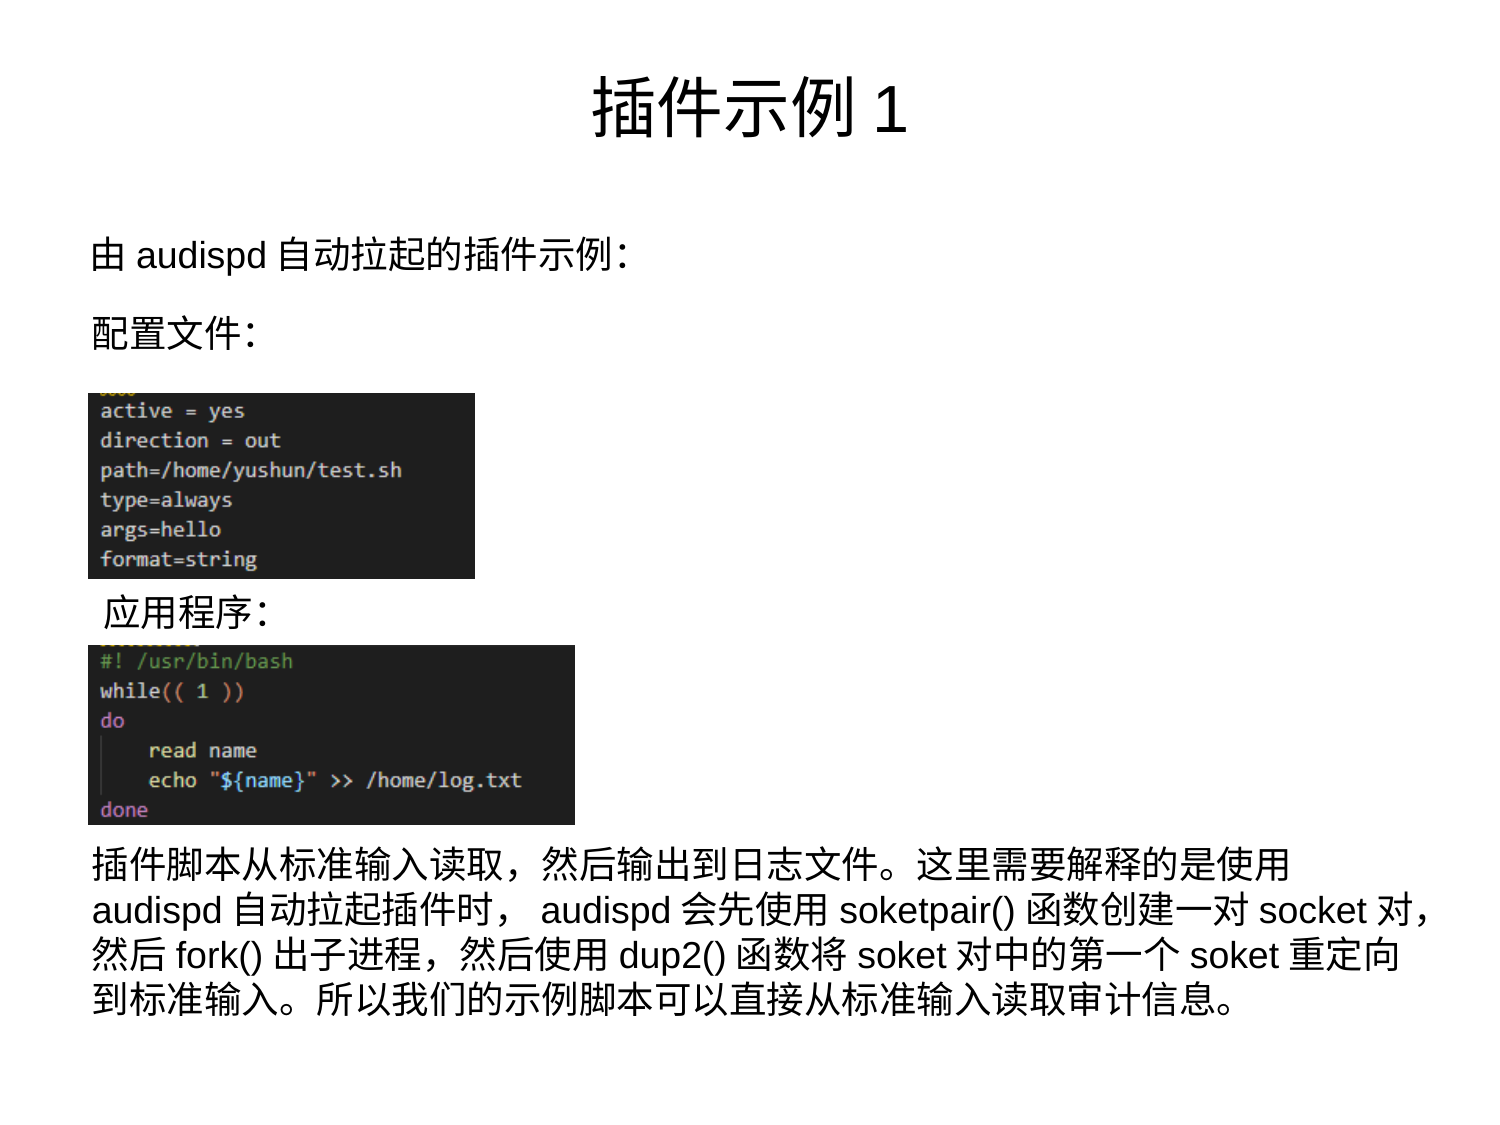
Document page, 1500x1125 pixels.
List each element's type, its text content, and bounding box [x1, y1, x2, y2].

picture [88, 393, 475, 580]
picture [88, 645, 575, 825]
list 插件示例1 [74, 58, 1426, 171]
text_box 由audispd自动拉起的插件示例： [74, 223, 1454, 340]
text_box 配置文件： [77, 340, 340, 379]
text_box 插件脚本从标准输入读取，然后输出到日志文件。这里需要解释的是使用audispd自动拉起插件时，audispd会先使用soketpair()函数创建一对socket对，然后fork()出子进程，然后使用dup2()函数将soket对中的第一个soket重定向到标准输入。所以我们的示例脚本可以直接从标准输入读取审计信息。 [77, 834, 1440, 1083]
text_box 应用程序： [88, 581, 589, 642]
